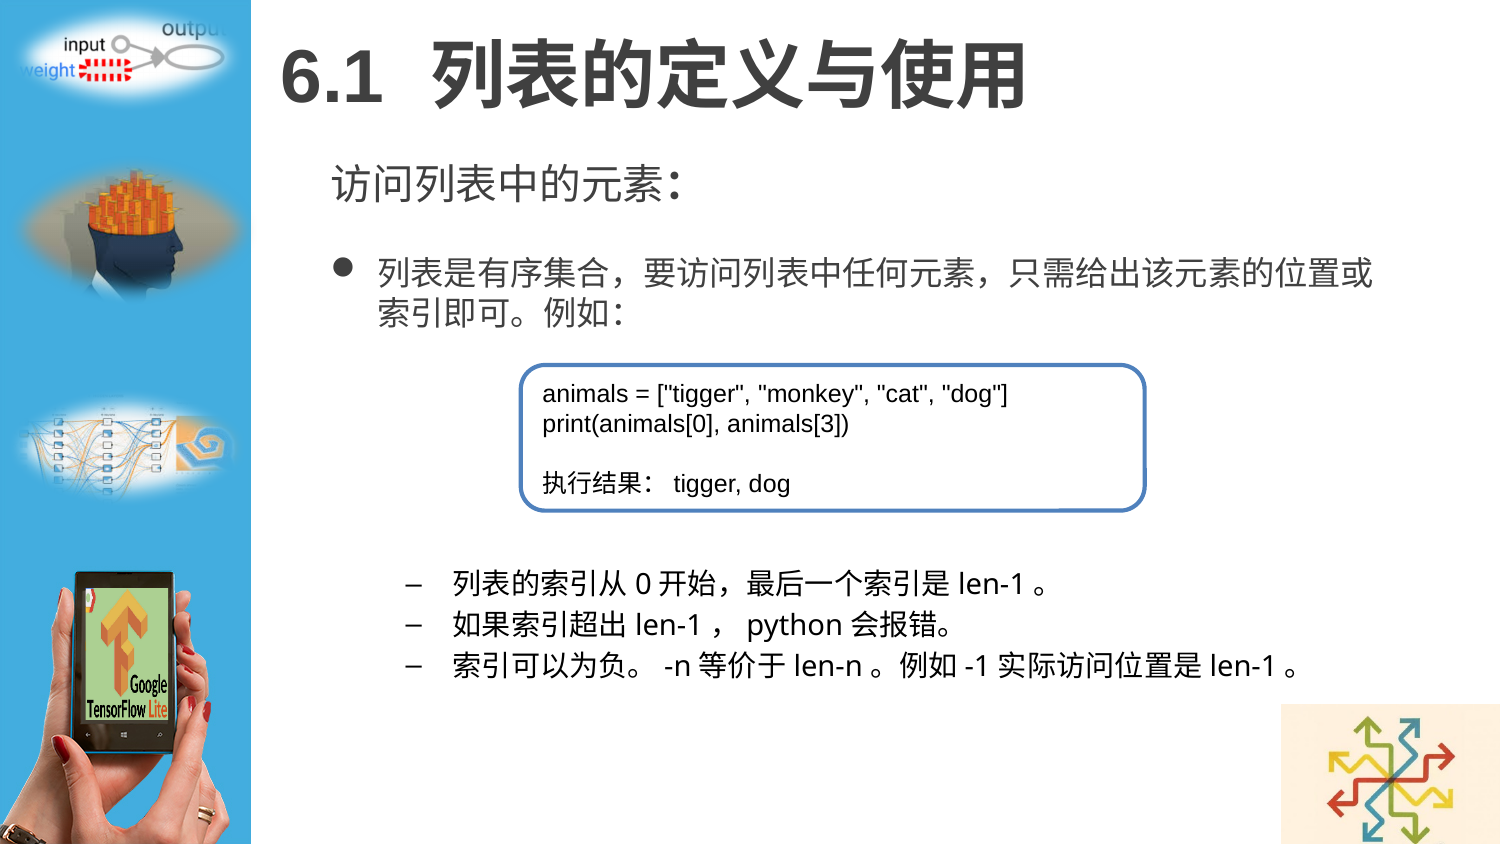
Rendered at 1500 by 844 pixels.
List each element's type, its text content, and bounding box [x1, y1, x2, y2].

list 访问列表中的元素： [315, 145, 1450, 221]
text_box animals = ["tigger", "monkey", "cat", "dog"] print(animals[0], animals[3]) 执行结果：tigger, dog [518, 362, 1147, 513]
title 6.1 列表的定义与使用 [265, 0, 1500, 146]
list 列表是有序集合，要访问列表中任何元素，只需给出该元素的位置或索引即可。例如： 列表的索引从0开始，最后一个索引是len-1。 如果索引超出len-1，python会报错。 索引可以为负。-n等价于len-n。例如-1实际访问位置是len-1。 [265, 244, 1400, 737]
picture [0, 0, 1500, 844]
